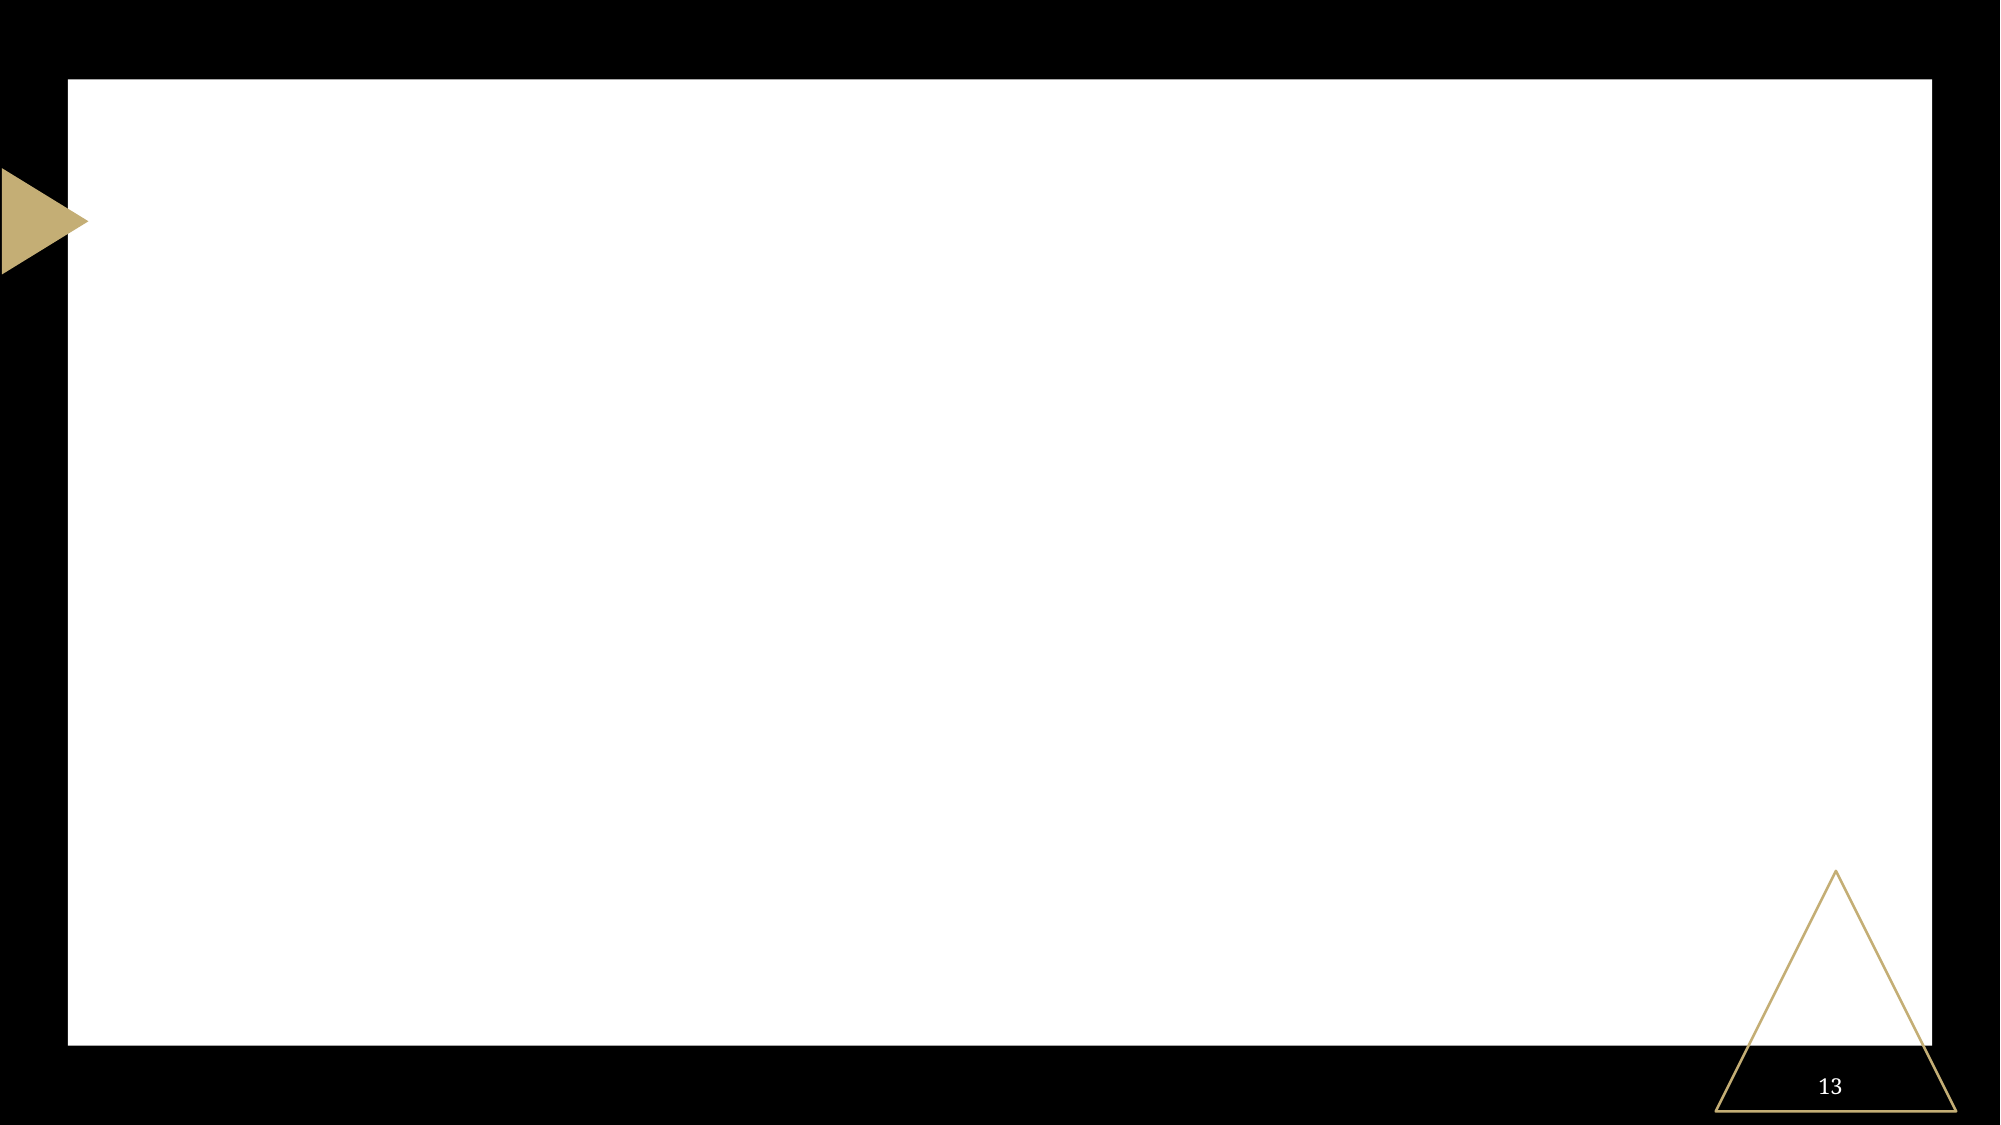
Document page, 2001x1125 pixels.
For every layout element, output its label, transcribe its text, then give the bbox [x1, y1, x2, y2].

slide_number 13 [1803, 1057, 1932, 1118]
